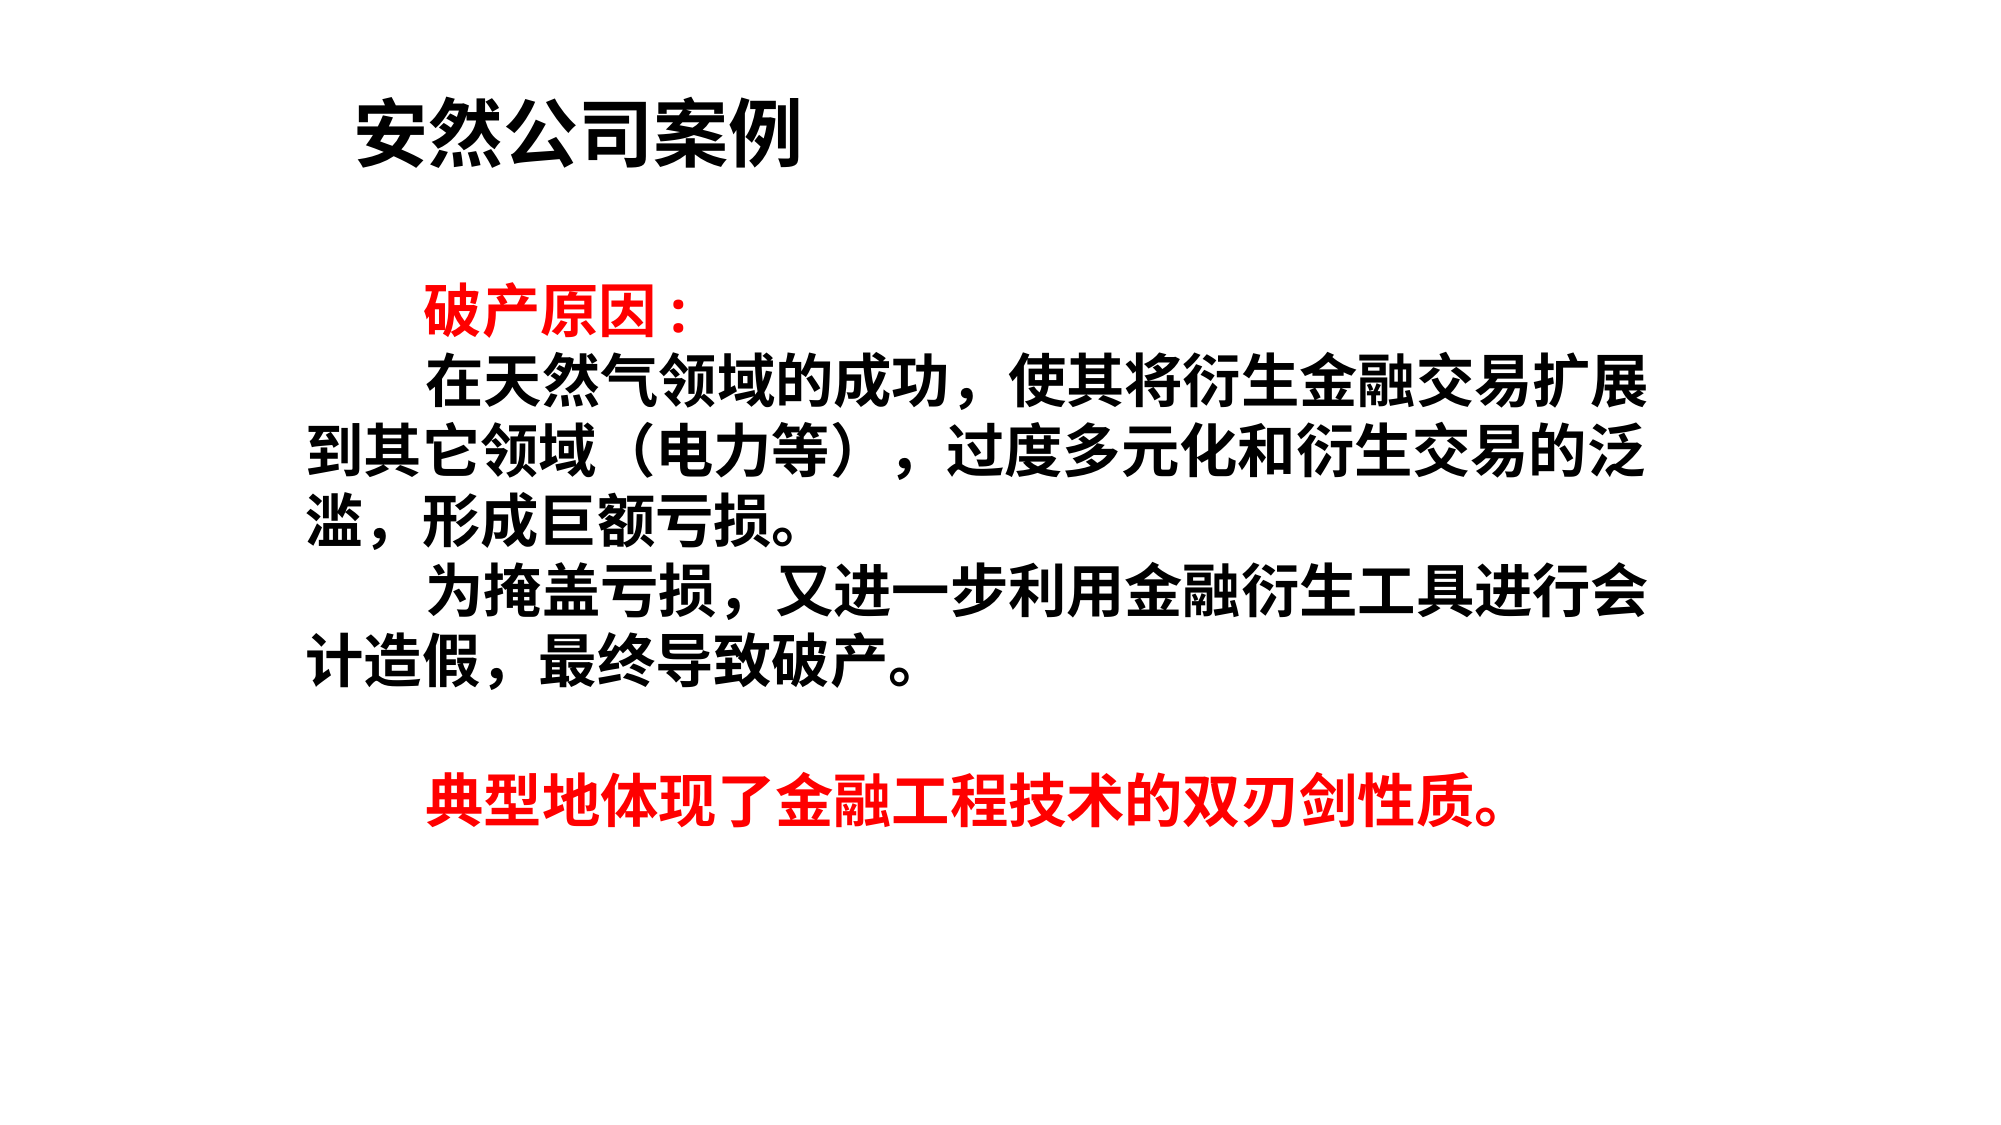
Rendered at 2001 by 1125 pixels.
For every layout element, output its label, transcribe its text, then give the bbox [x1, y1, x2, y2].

text_box 破产原因: 在天然气领域的成功，使其将衍生金融交易扩展到其它领域（电力等），过度多元化和衍生交易的泛滥，形成巨额亏损。 为掩盖亏损，又进一步利用金融衍生工具进行会计造假，最终导致破产。 典型地体现了金融工程技术的双刃剑性质。 [291, 267, 1686, 842]
title 安然公司案例 [338, 90, 1564, 186]
